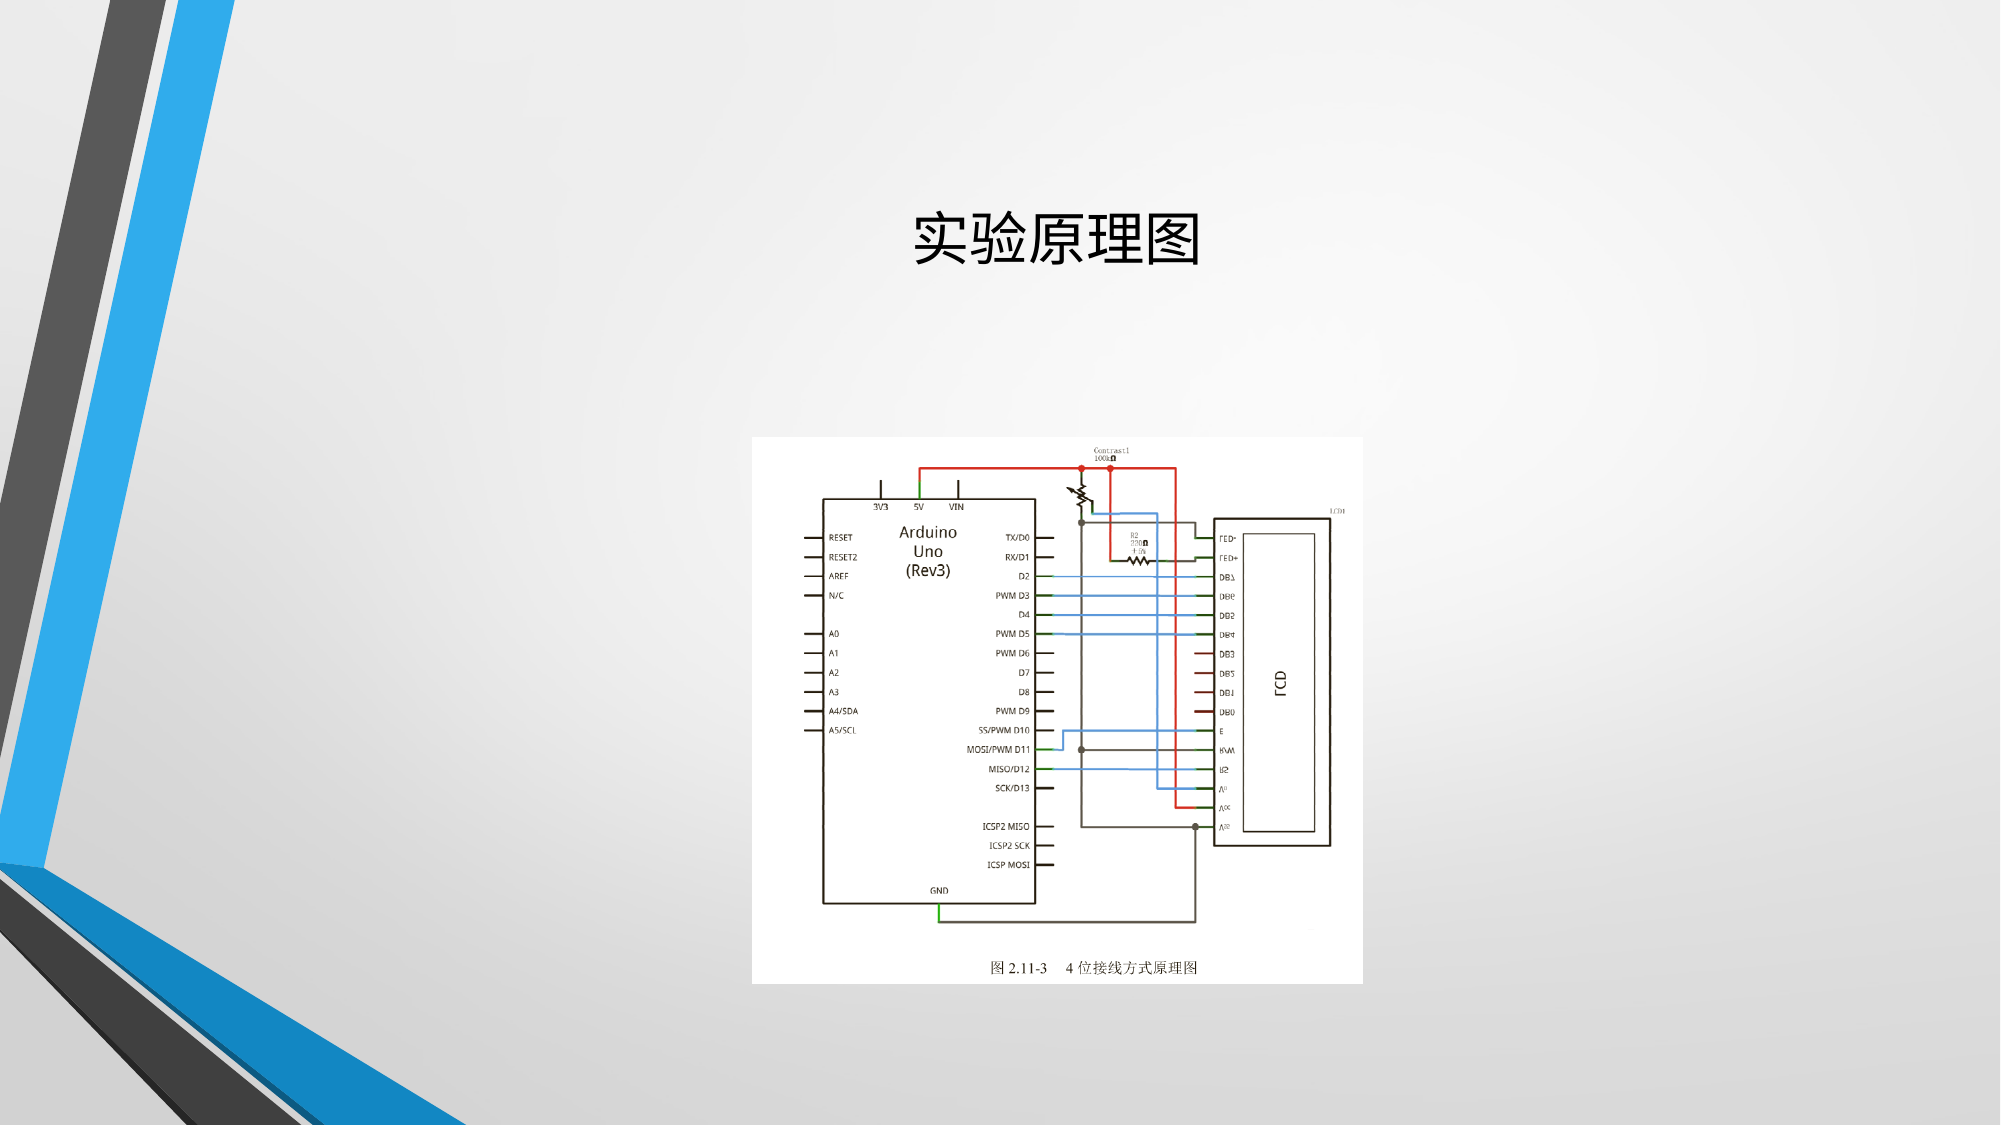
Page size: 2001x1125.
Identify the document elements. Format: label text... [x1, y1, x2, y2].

title 实验原理图 [214, 75, 1900, 400]
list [752, 437, 1363, 985]
